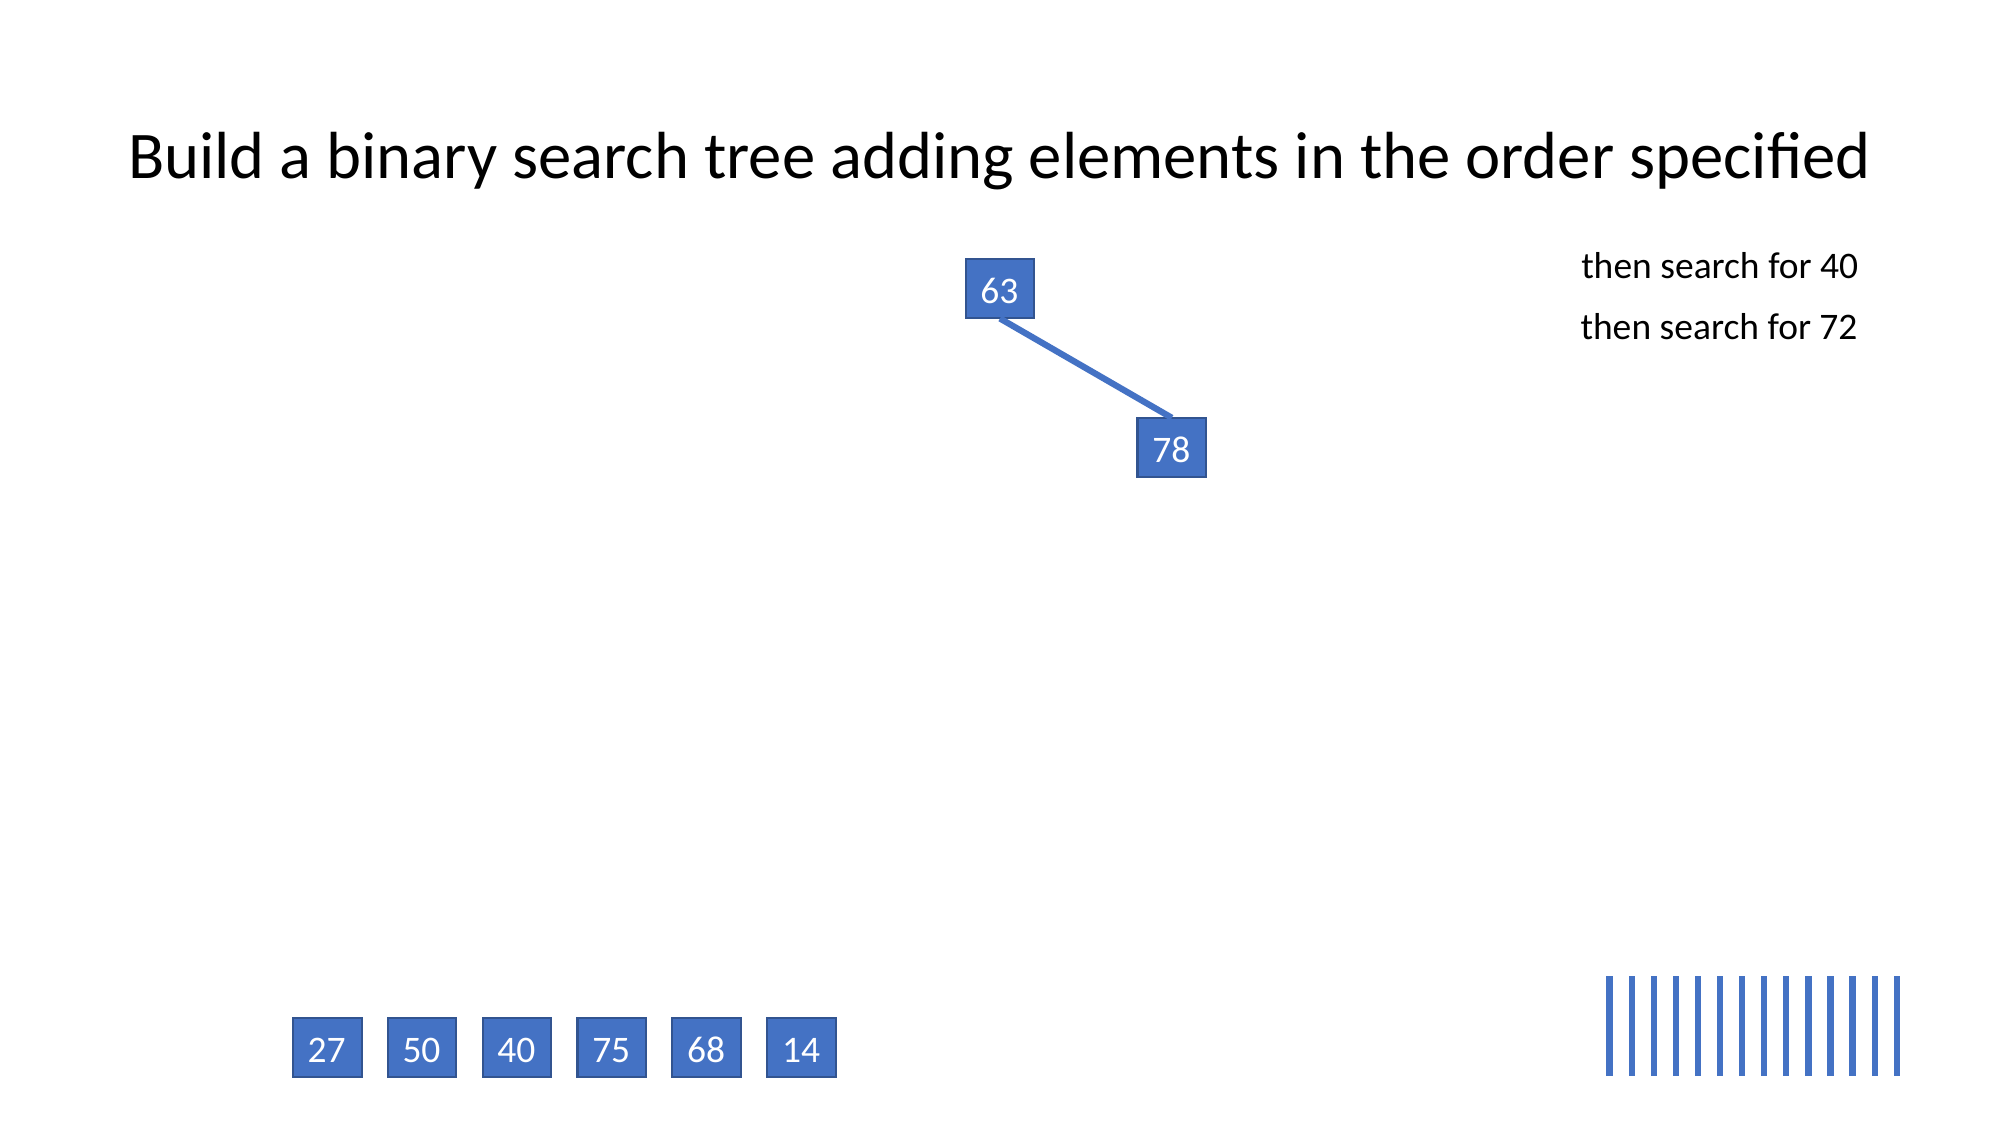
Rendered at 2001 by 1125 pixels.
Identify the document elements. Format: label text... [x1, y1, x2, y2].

text_box 63 [965, 258, 1035, 319]
text_box 40 [482, 1017, 552, 1078]
text_box 78 [1136, 417, 1207, 478]
text_box 75 [576, 1017, 647, 1078]
text_box Build a binary search tree adding elements in the order specified [113, 103, 1887, 199]
text_box 27 [292, 1017, 363, 1078]
text_box 14 [766, 1017, 837, 1078]
text_box then search for 72 [1565, 294, 1873, 355]
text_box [999, 319, 1172, 418]
text_box 50 [387, 1017, 457, 1078]
text_box 68 [671, 1017, 742, 1078]
text_box then search for 40 [1566, 233, 1874, 294]
